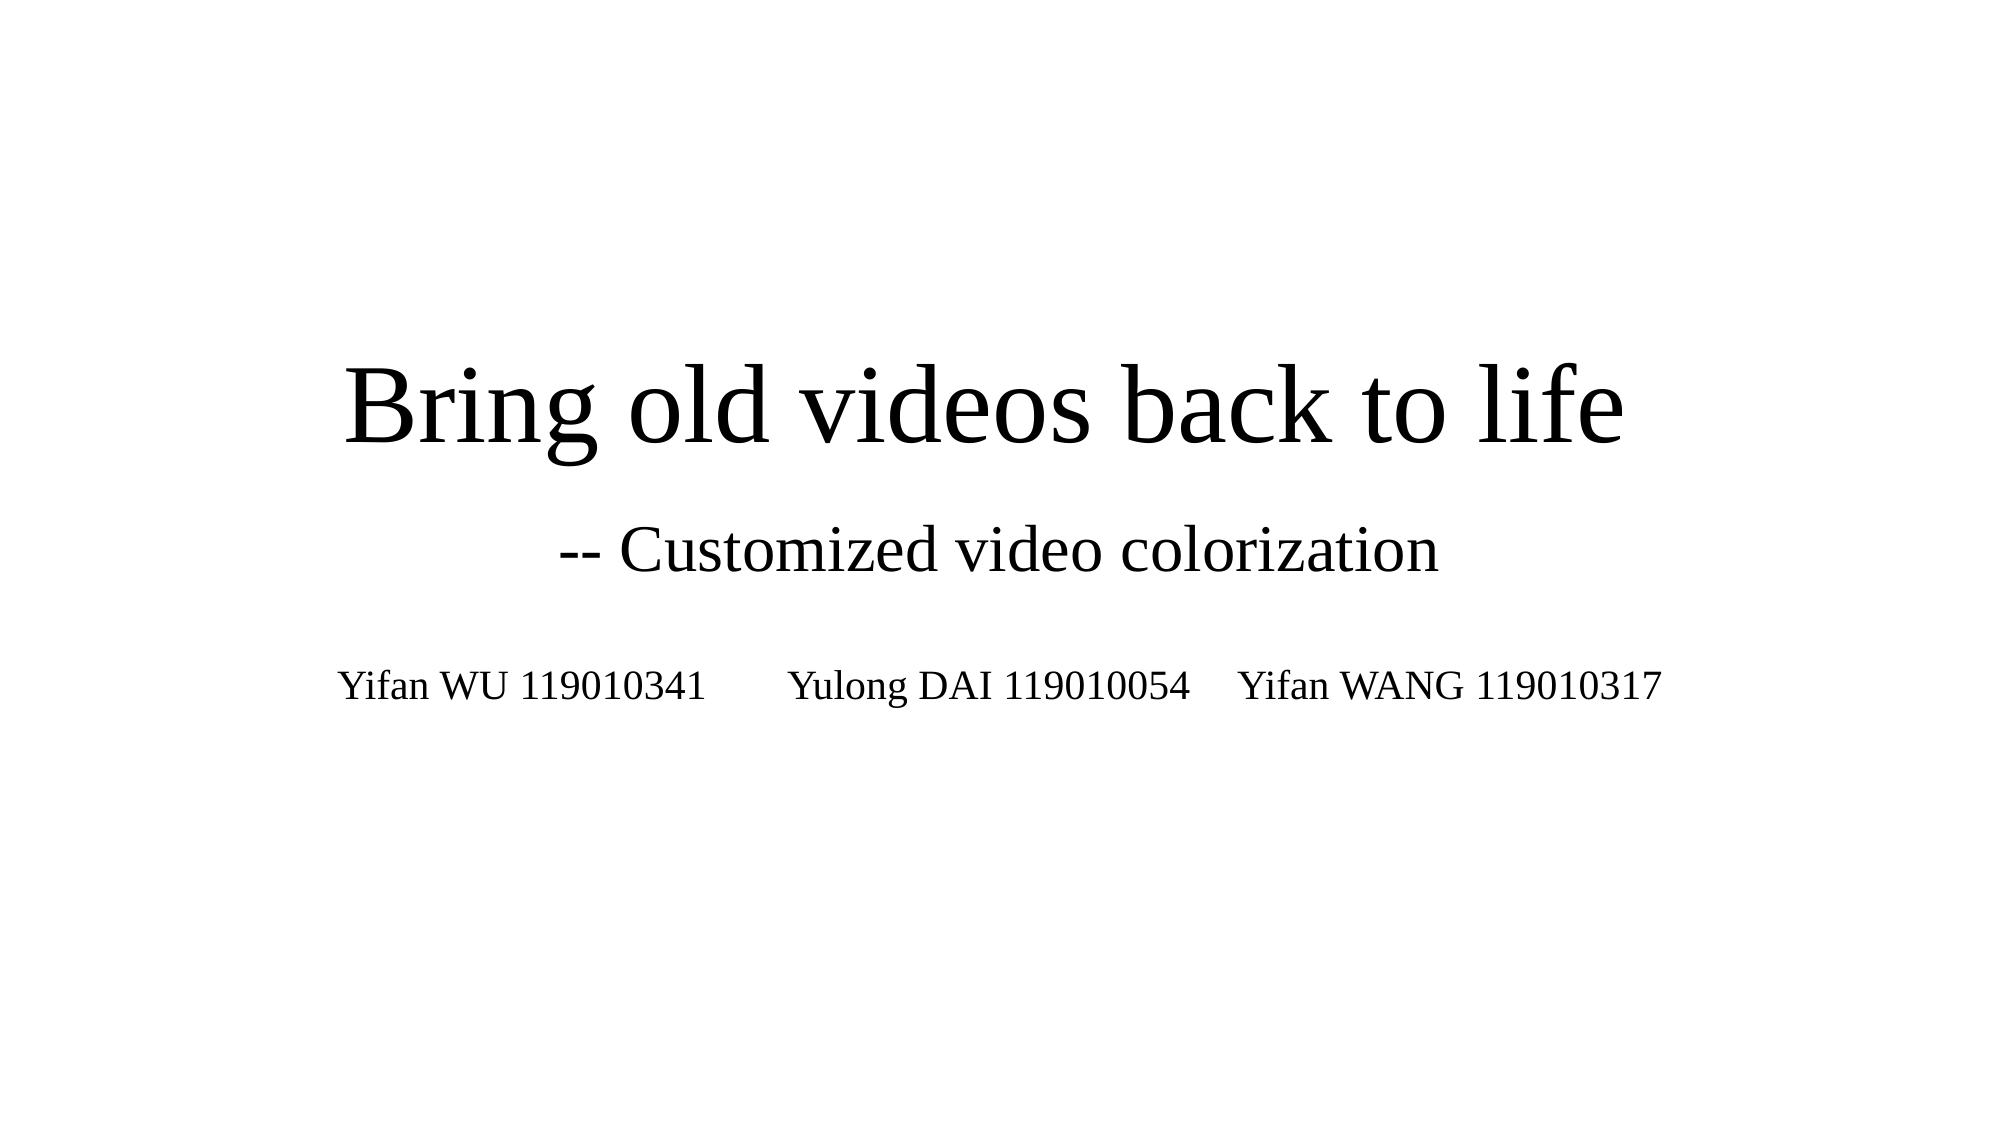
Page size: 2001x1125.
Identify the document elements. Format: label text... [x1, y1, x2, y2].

title Bring old videos back to life -- Customized video colorization [249, 303, 1750, 593]
subtitle Yifan WU 119010341 Yulong DAI 119010054 Yifan WANG 119010317 [249, 655, 1750, 718]
